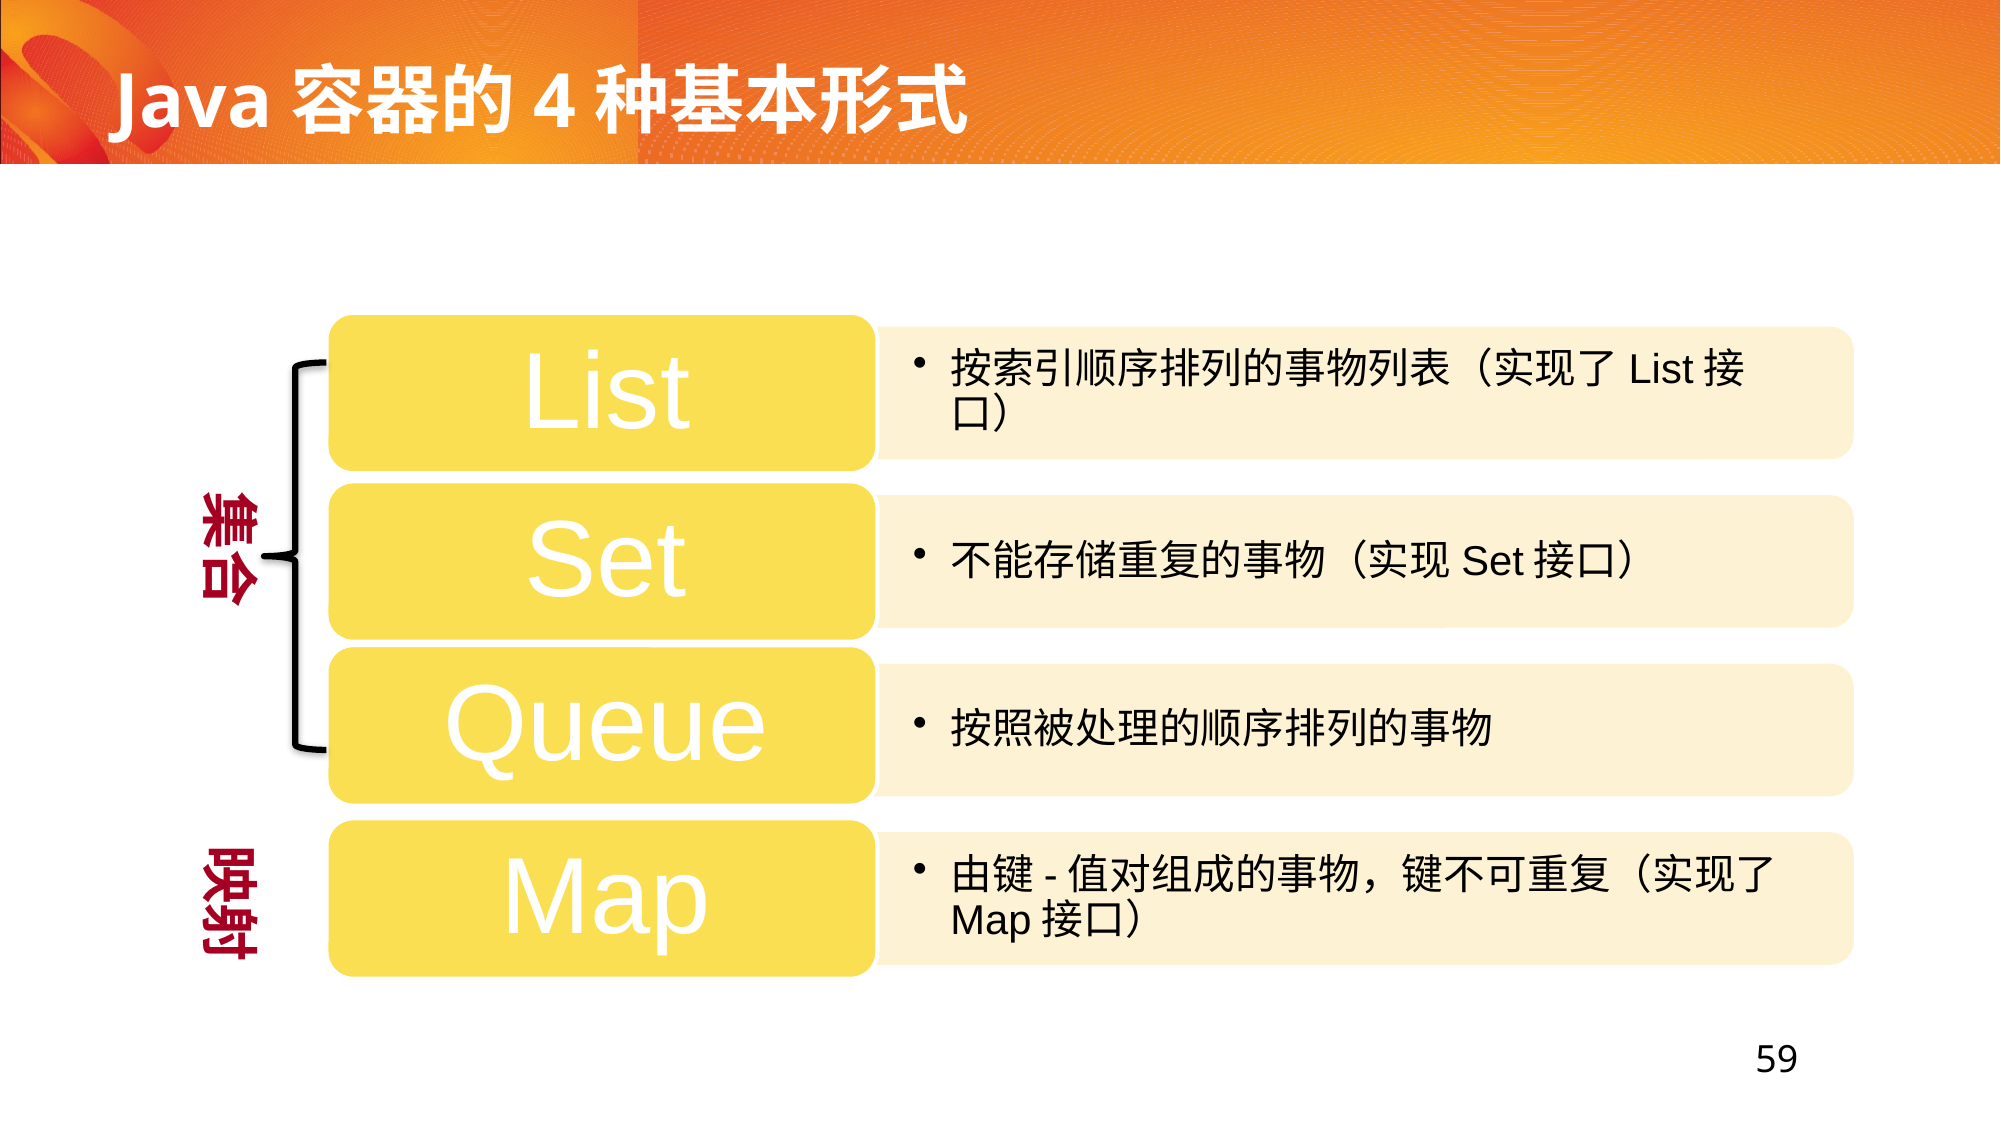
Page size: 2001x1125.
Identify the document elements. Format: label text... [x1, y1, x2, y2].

text_box [275, 359, 321, 753]
text_box 映射 [173, 822, 275, 985]
title Java容器的4种基本形式 [99, 45, 1900, 167]
picture [0, 0, 2000, 164]
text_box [326, 312, 1858, 980]
text_box 集合 [173, 456, 275, 644]
